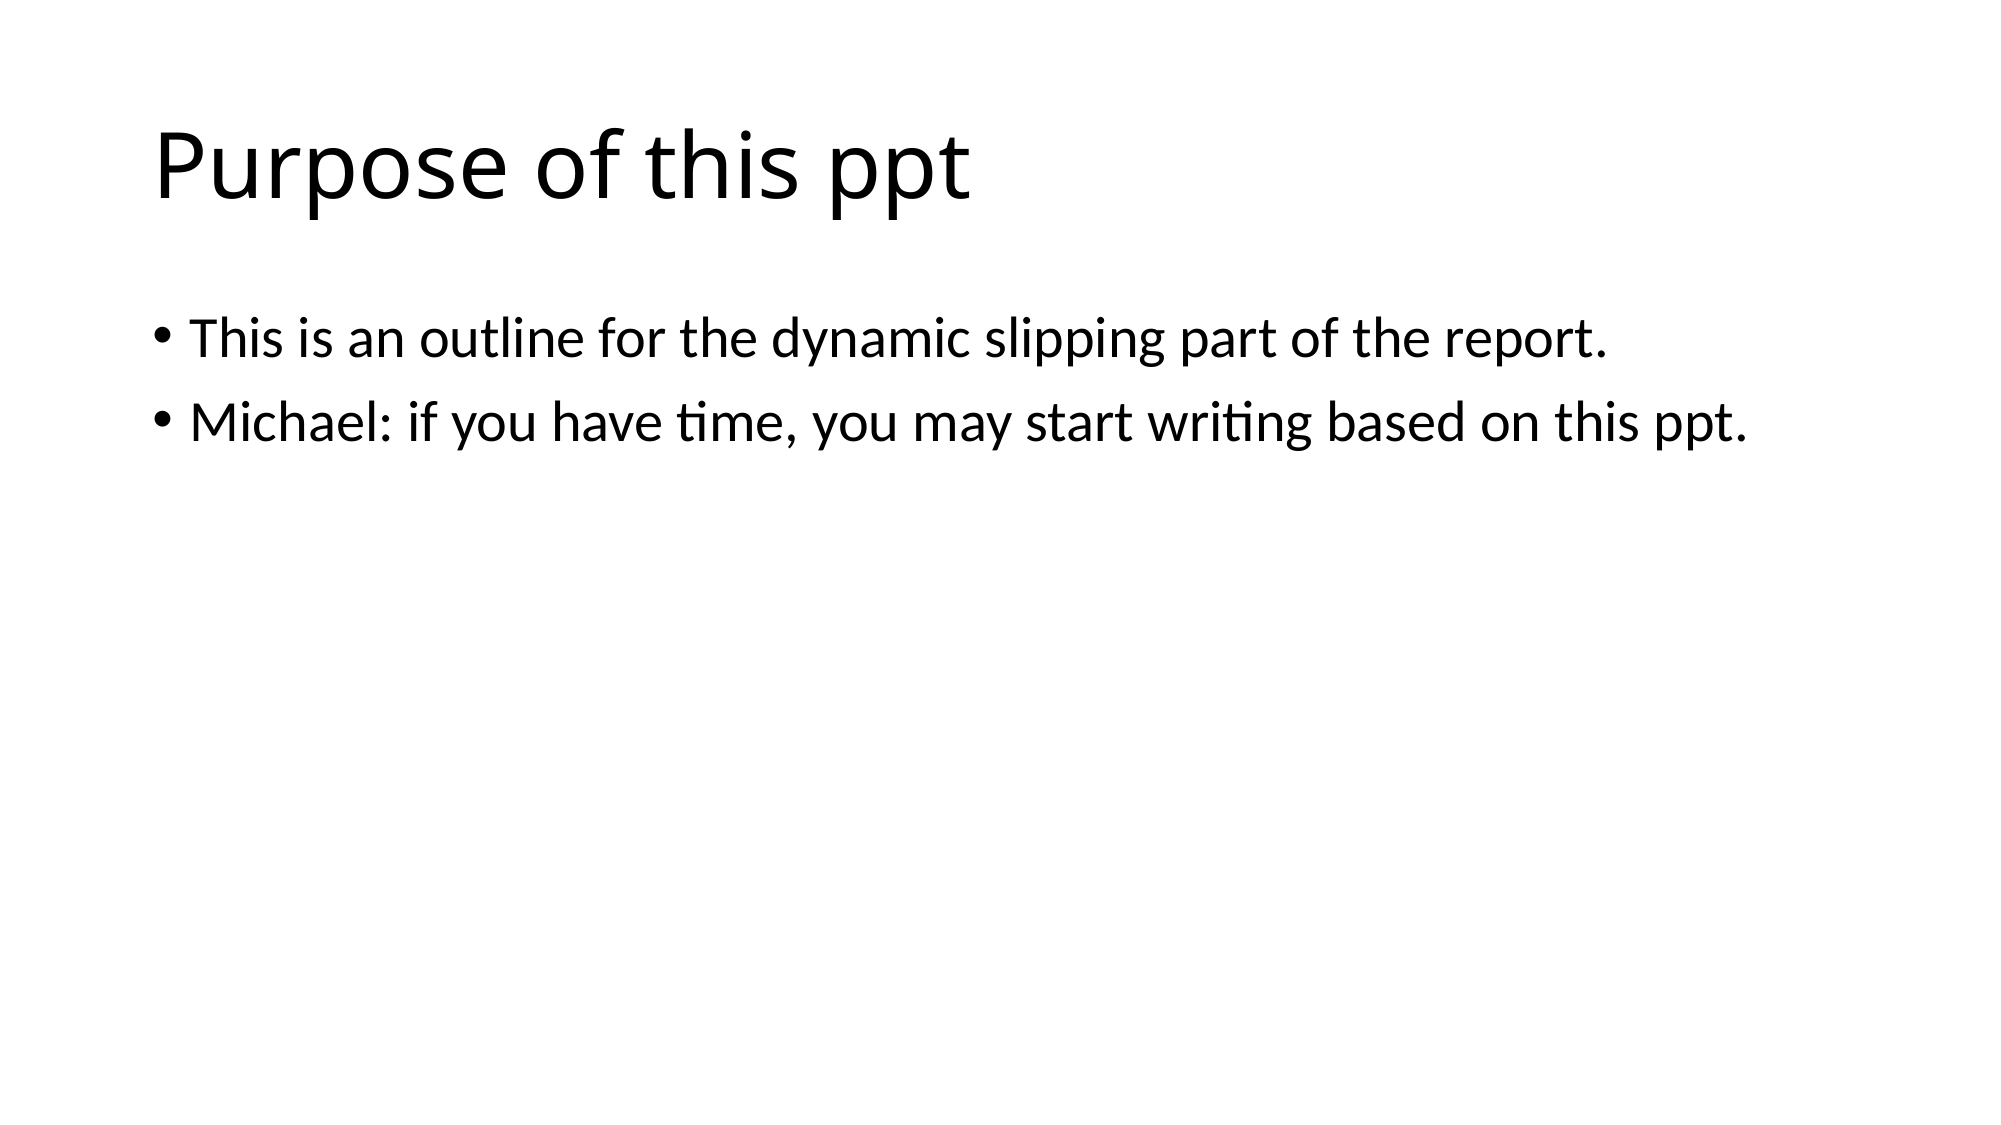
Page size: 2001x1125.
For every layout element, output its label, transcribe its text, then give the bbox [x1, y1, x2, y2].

title Purpose of this ppt [137, 59, 1863, 278]
list This is an outline for the dynamic slipping part of the report. Michael: if you have time, you may start writing based on this ppt. [137, 299, 1863, 1014]
